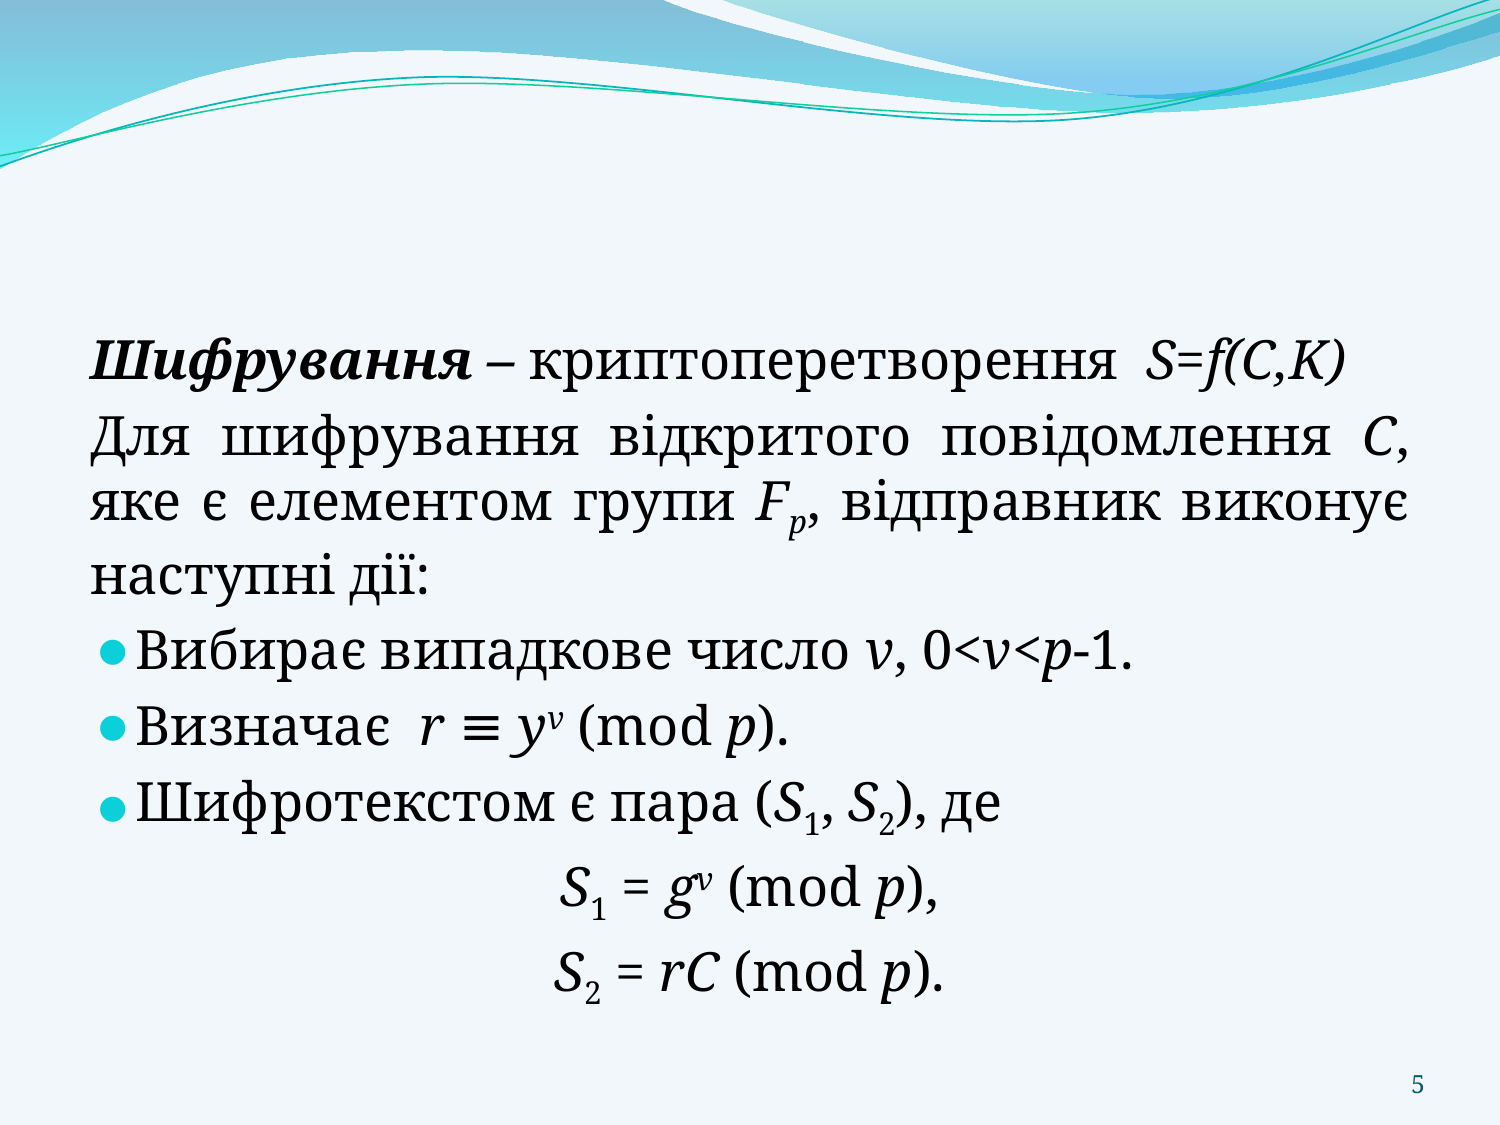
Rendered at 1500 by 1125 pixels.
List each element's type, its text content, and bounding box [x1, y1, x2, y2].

slide_number ‹#› [1299, 1042, 1425, 1103]
list Шифрування – криптоперетворення S=f(C,K) Для шифрування відкритого повідомлення С, яке є елементом групи Fp, відправник виконує наступні дії: Вибирає випадкове число v, 0<v<p-1. Визначає r ≡ yv (mod p). Шифротекстом є пара (S1, S2), де S1 = gv (mod p), S2 = rC (mod p). [75, 317, 1425, 1038]
